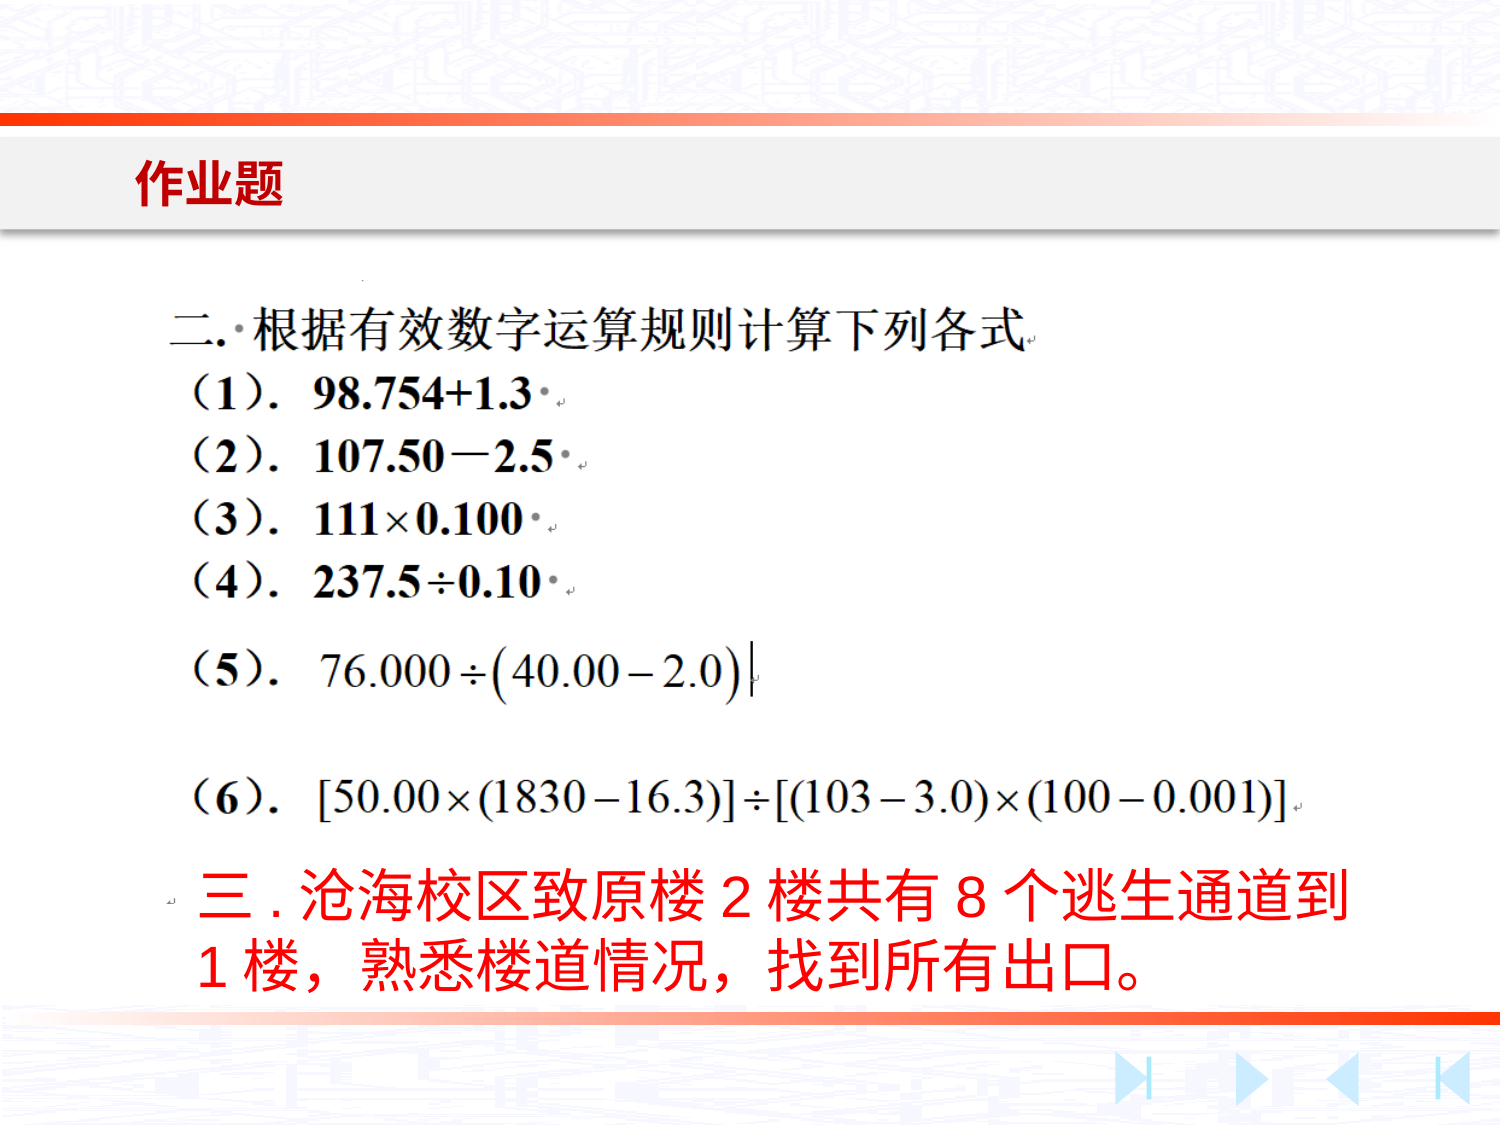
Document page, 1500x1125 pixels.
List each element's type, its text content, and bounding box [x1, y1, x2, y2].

picture [0, 0, 1500, 114]
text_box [502, 1013, 507, 1025]
picture [2, 1005, 1500, 1125]
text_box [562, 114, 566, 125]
text_box [0, 137, 1500, 230]
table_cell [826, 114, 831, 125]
picture [95, 280, 1395, 904]
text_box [650, 114, 654, 125]
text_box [914, 114, 919, 125]
text_box [1121, 1013, 1126, 1025]
table_header [738, 114, 743, 125]
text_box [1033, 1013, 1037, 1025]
text_box 作业题 [119, 144, 300, 220]
text_box 三.沧海校区致原楼2楼共有8个逃生通道到1楼，熟悉楼道情况，找到所有出口。 [181, 851, 1401, 1007]
